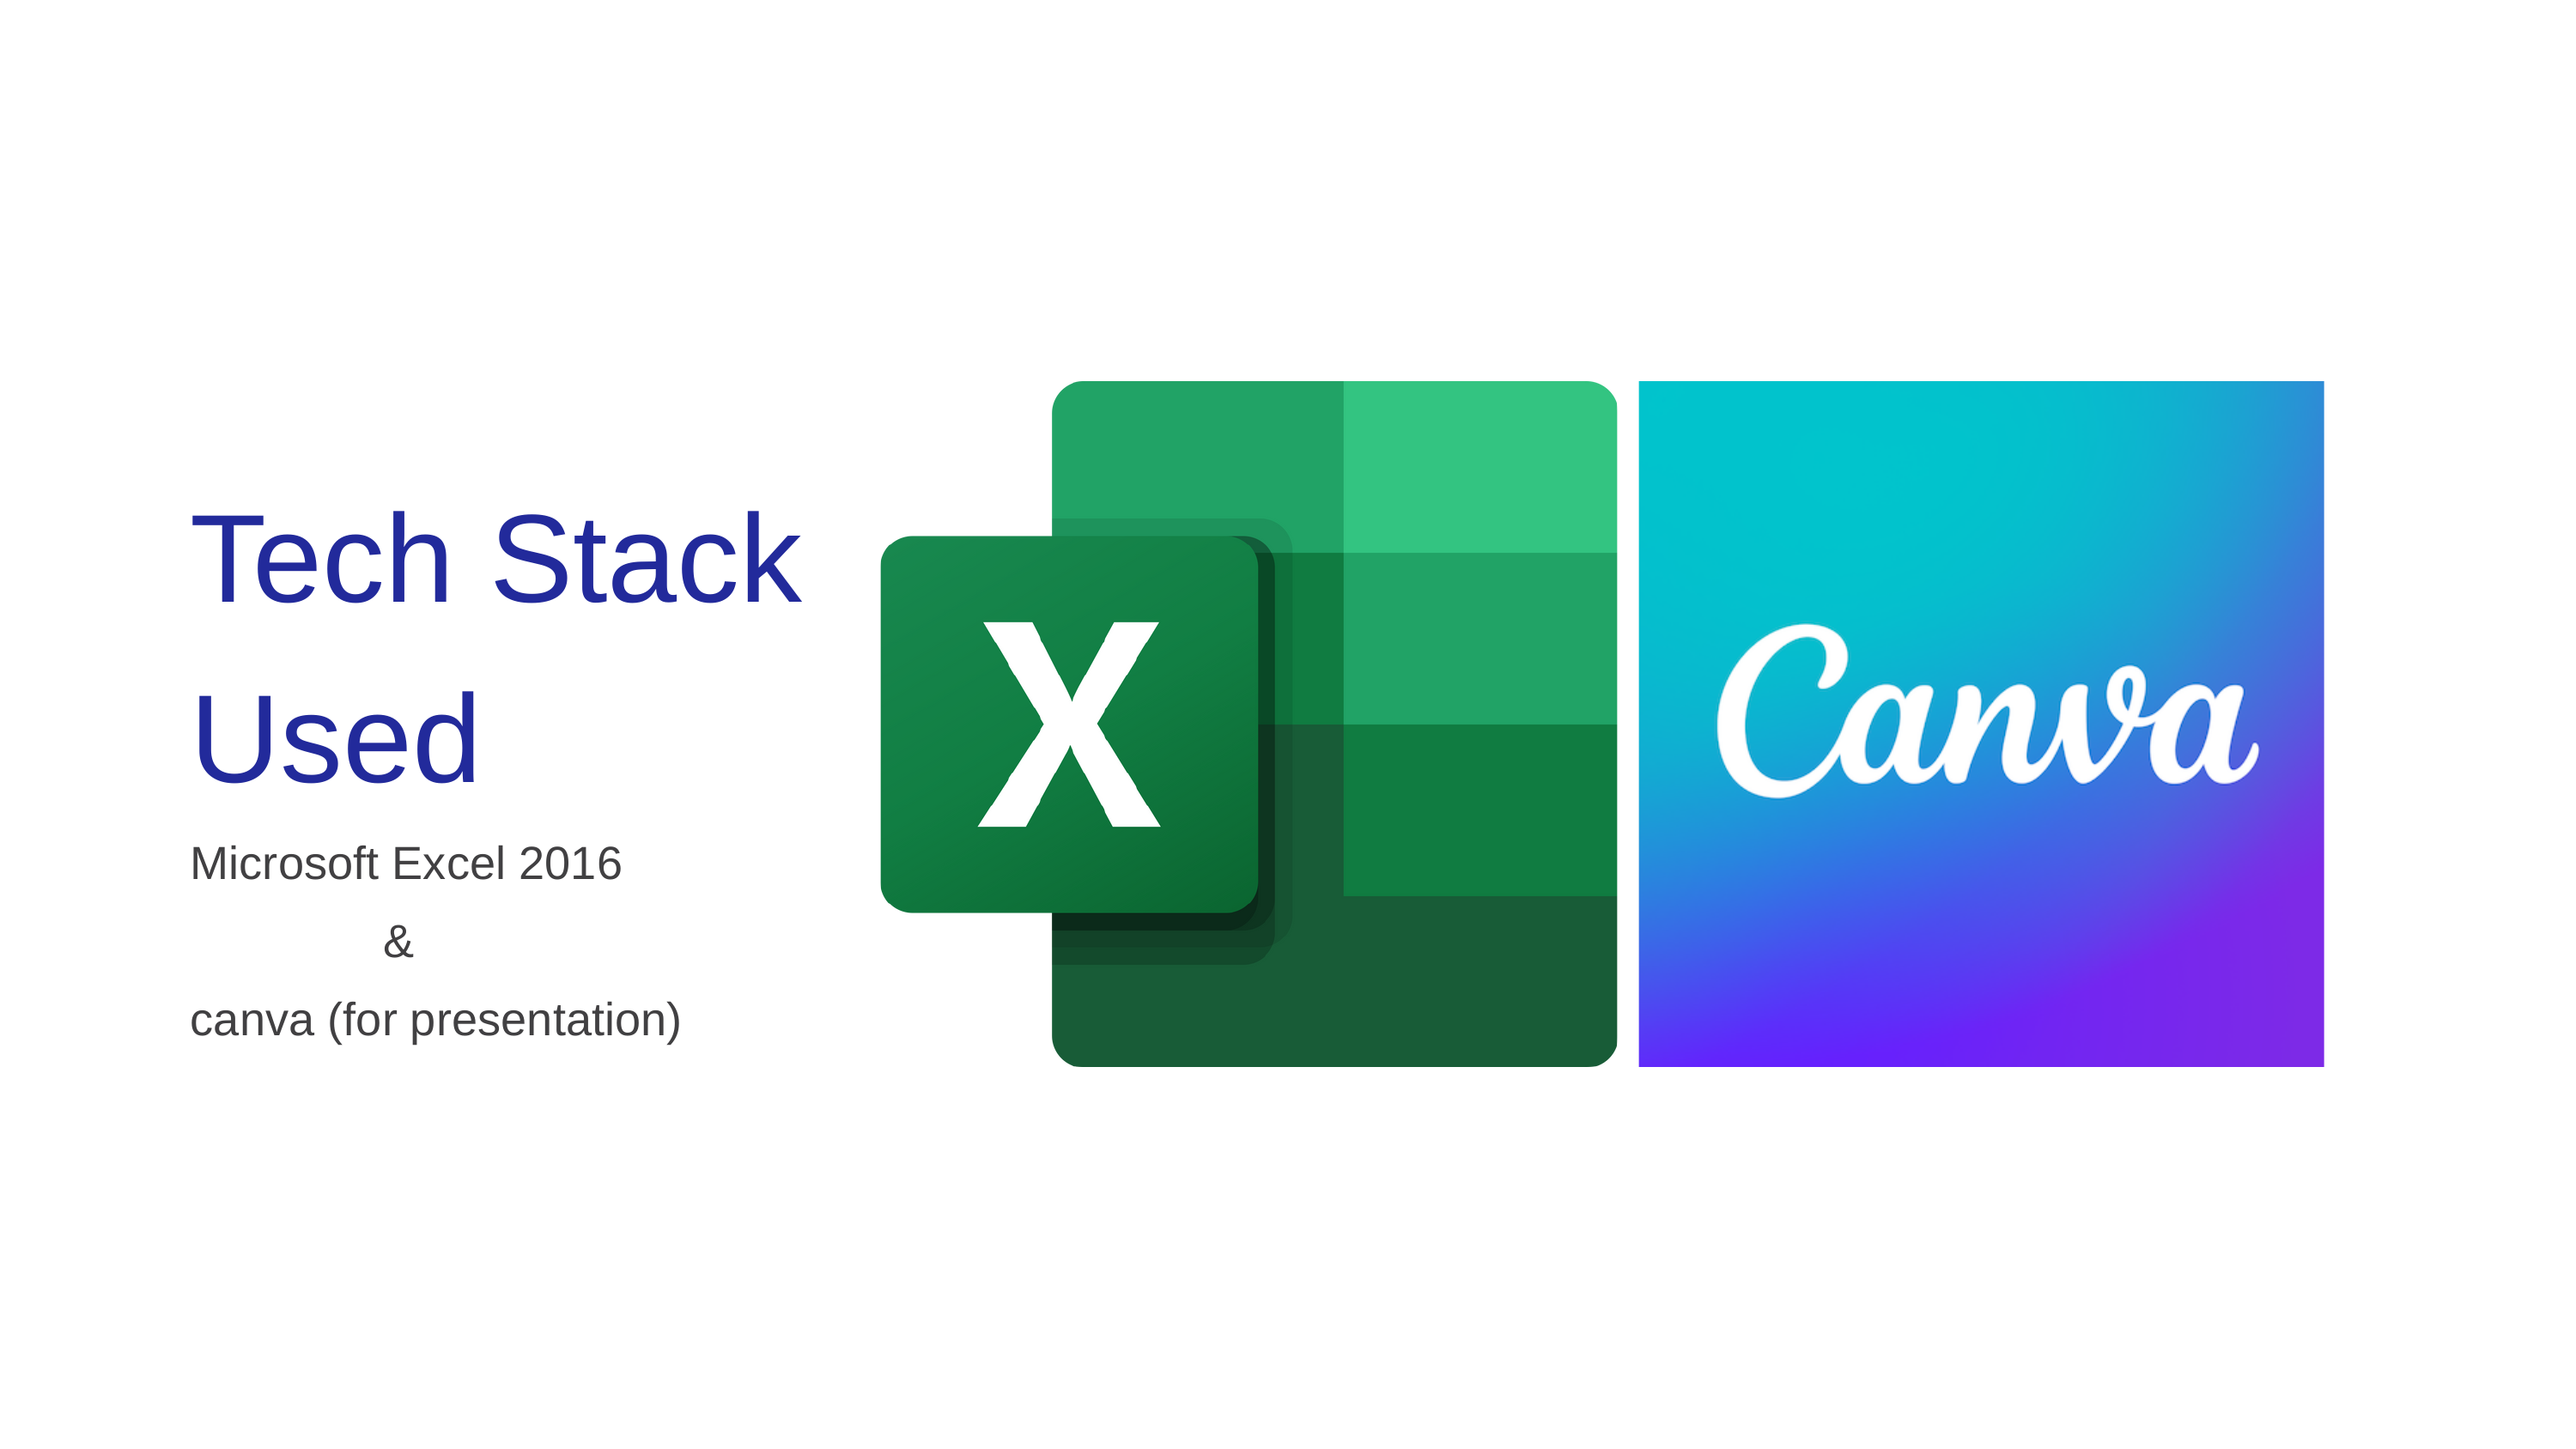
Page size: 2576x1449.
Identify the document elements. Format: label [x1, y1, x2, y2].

text_box [190, 446, 1078, 1001]
text_box [1638, 381, 2324, 1067]
text_box [880, 381, 1618, 1067]
